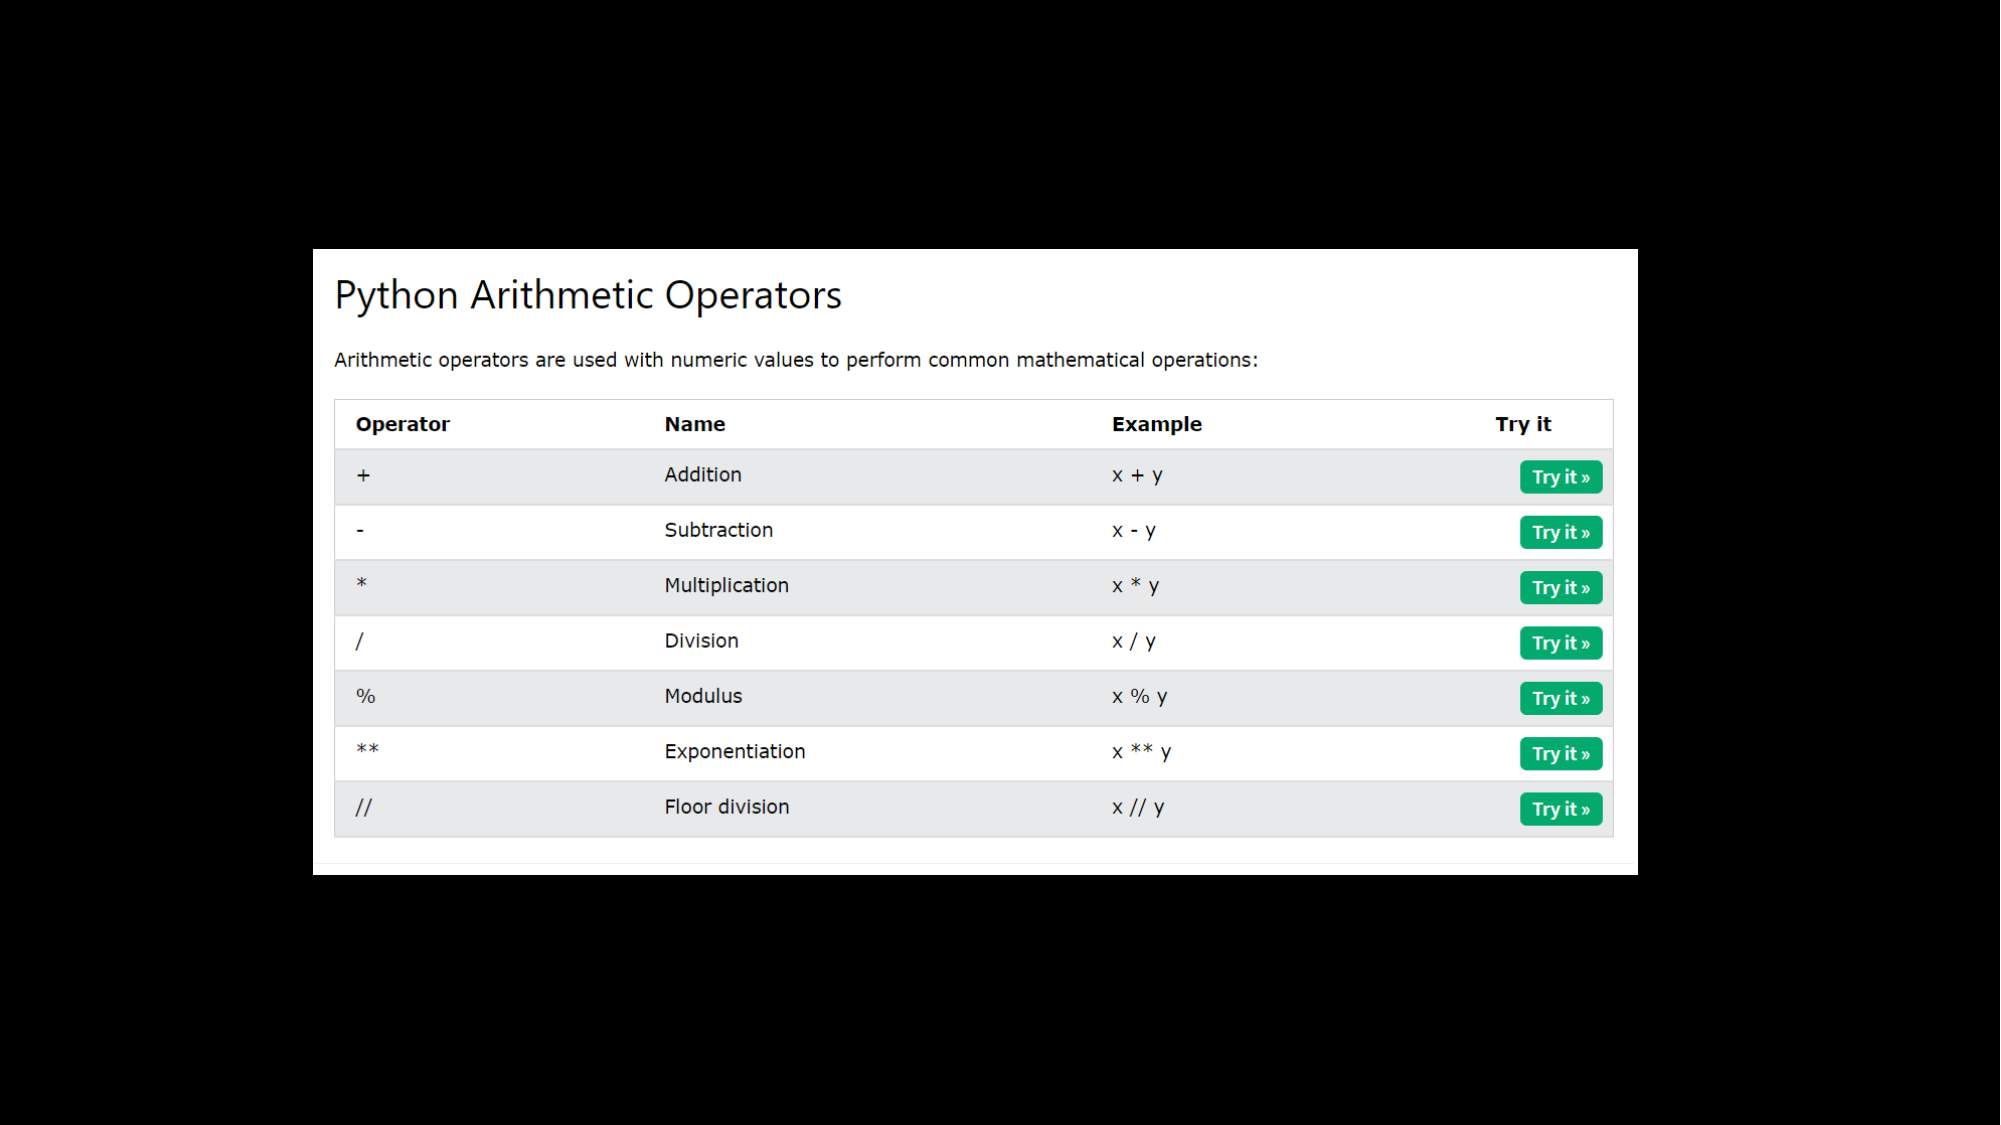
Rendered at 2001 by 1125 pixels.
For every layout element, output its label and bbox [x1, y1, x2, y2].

list [313, 249, 1638, 875]
